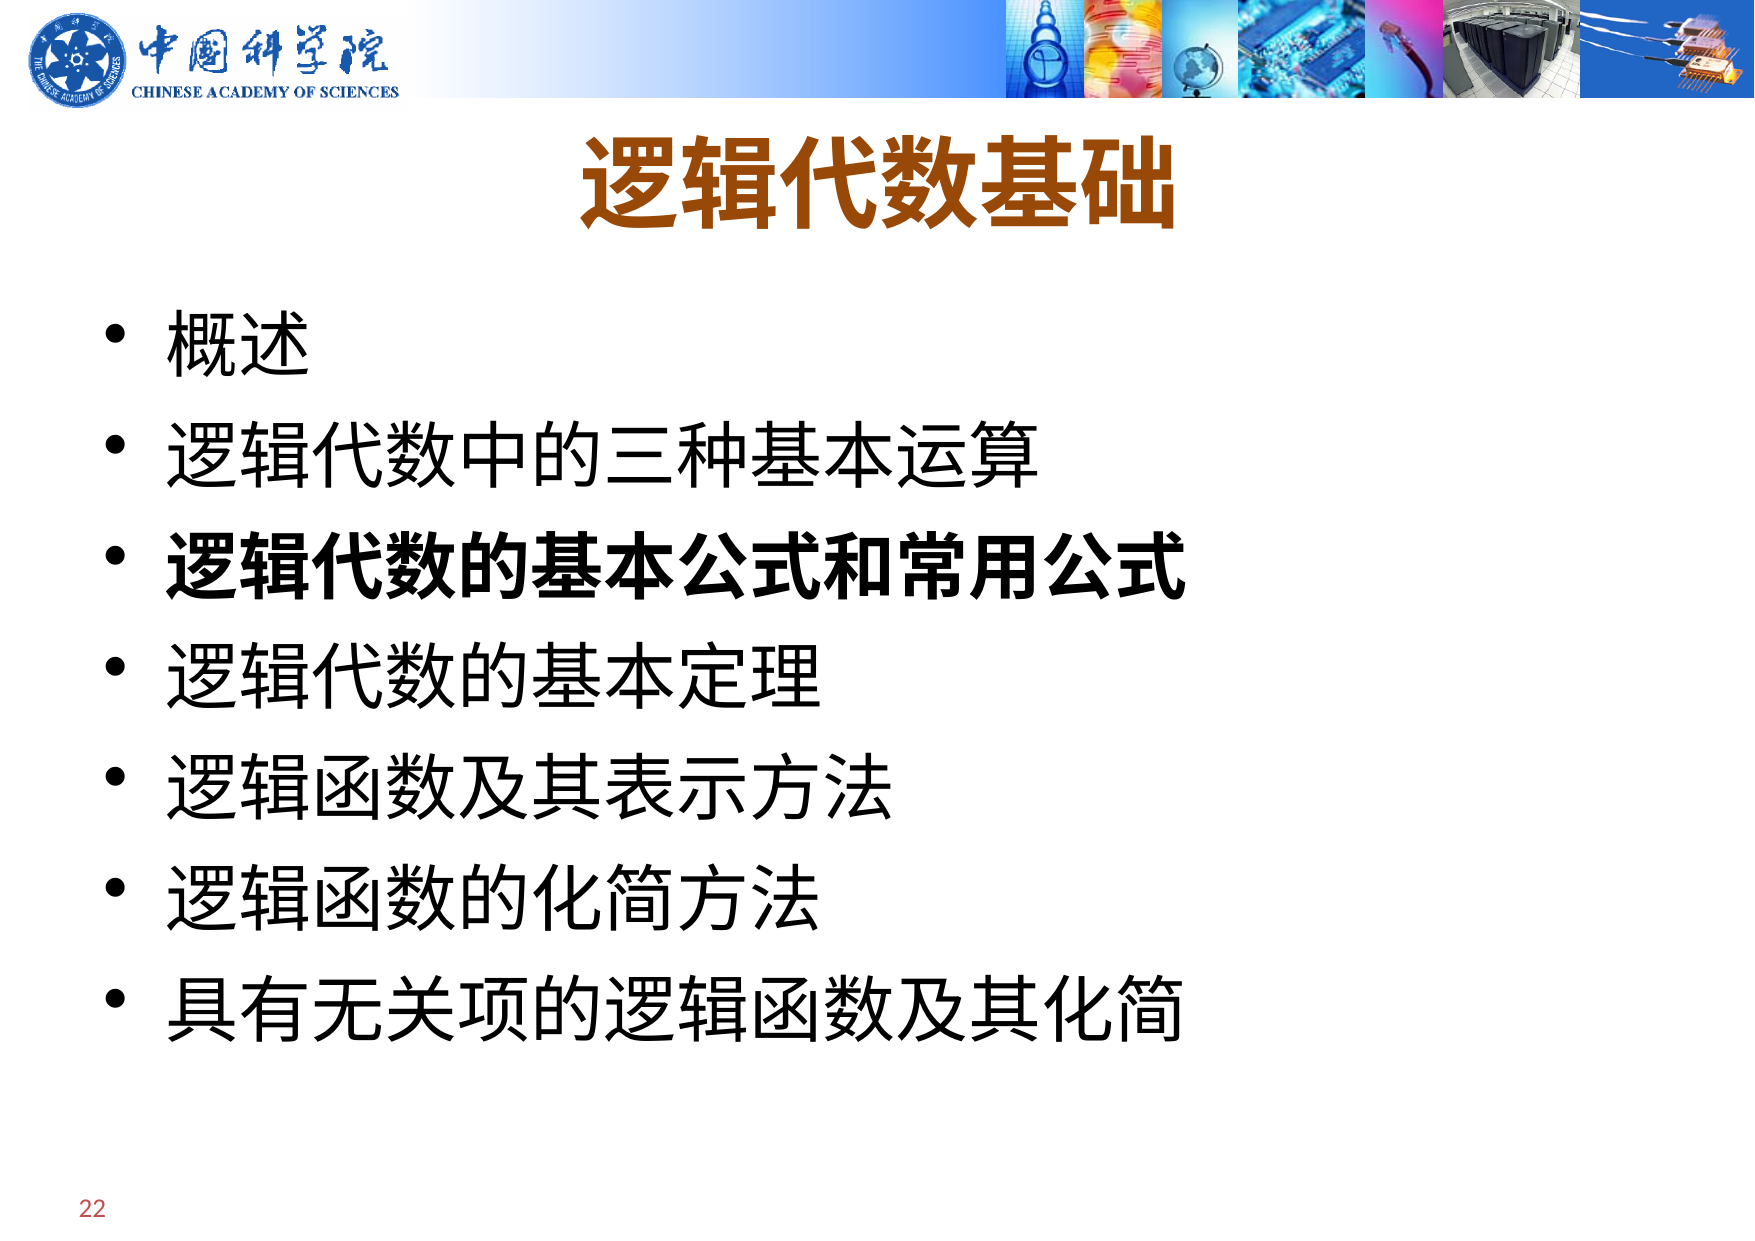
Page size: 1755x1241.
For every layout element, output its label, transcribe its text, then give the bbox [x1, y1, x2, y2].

list 概述 逻辑代数中的三种基本运算 逻辑代数的基本公式和常用公式 逻辑代数的基本定理 逻辑函数及其表示方法 逻辑函数的化简方法 具有无关项的逻辑函数及其化简 [87, 281, 1667, 1108]
picture [27, 11, 408, 113]
title 逻辑代数基础 [89, 112, 1669, 256]
picture [1006, 0, 1755, 98]
